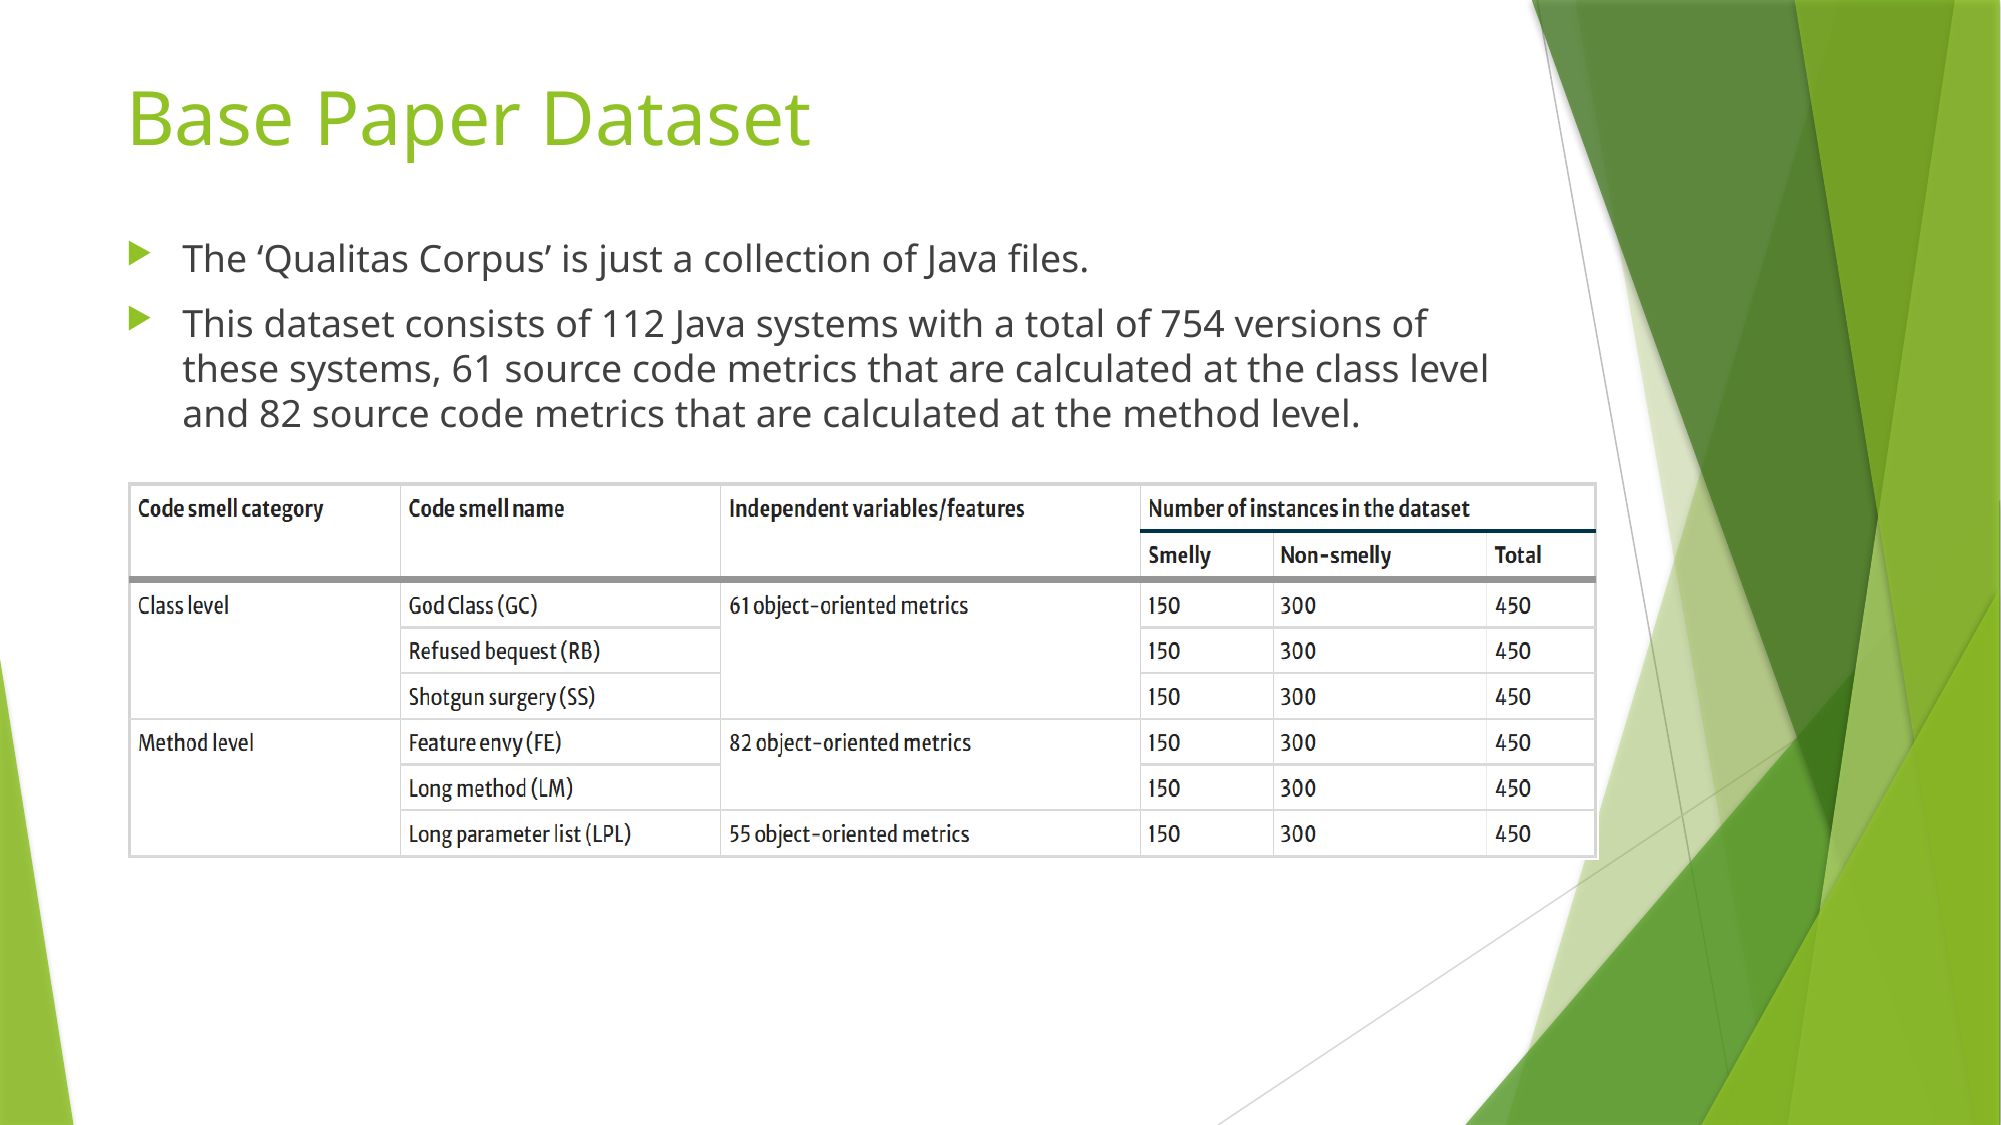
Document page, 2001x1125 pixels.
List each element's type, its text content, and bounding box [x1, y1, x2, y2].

picture [123, 476, 1599, 861]
title Base Paper Dataset [111, 62, 1522, 190]
list The ‘Qualitas Corpus’ is just a collection of Java files. This dataset consists of 112 Java systems with a total of 754 versions of these systems, 61 source code metrics that are calculated at the class level and 82 source code metrics that are calculated at the method level. [111, 227, 1522, 991]
